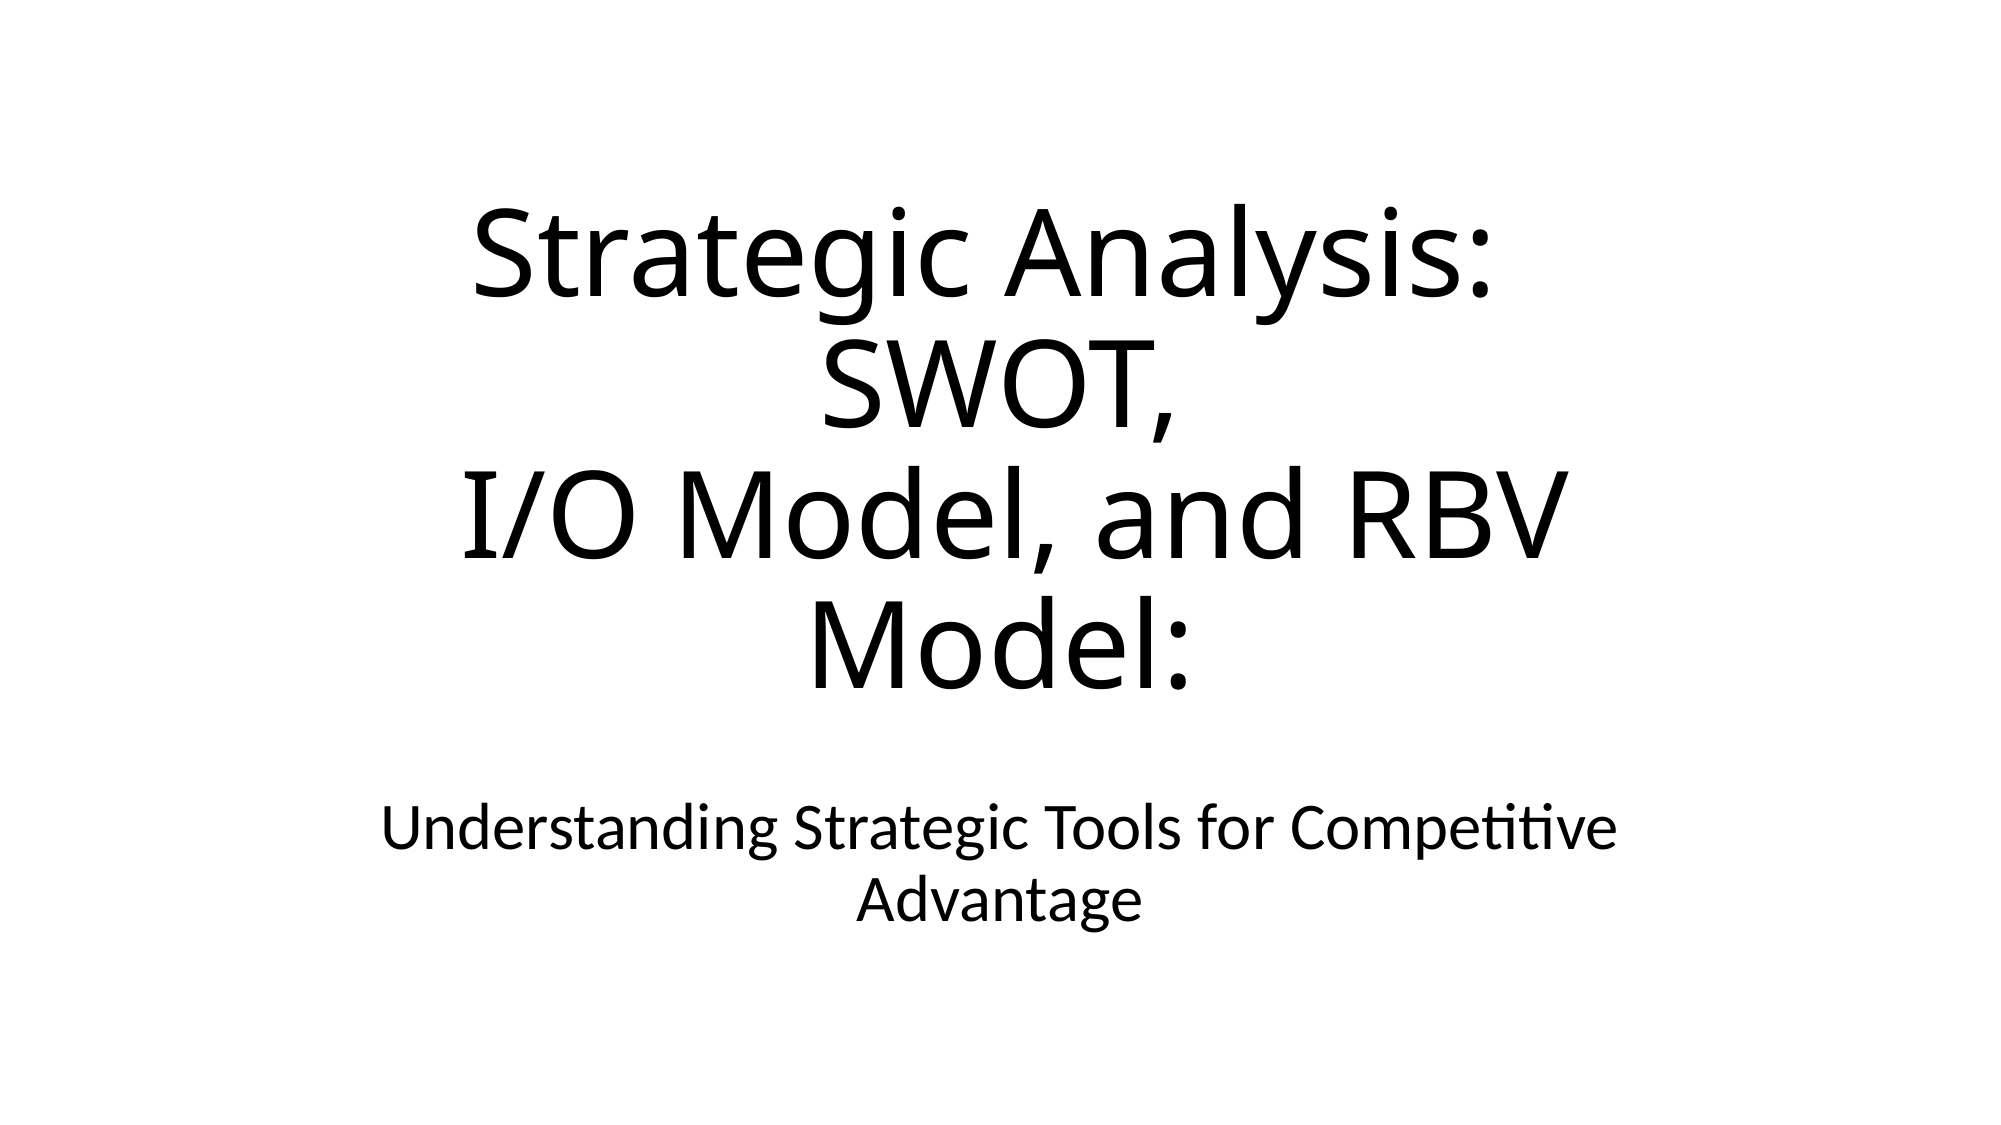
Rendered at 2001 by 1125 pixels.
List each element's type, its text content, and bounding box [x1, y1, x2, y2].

subtitle Understanding Strategic Tools for Competitive Advantage [249, 784, 1750, 963]
title Strategic Analysis: SWOT, I/O Model, and RBV Model: [249, 184, 1750, 723]
